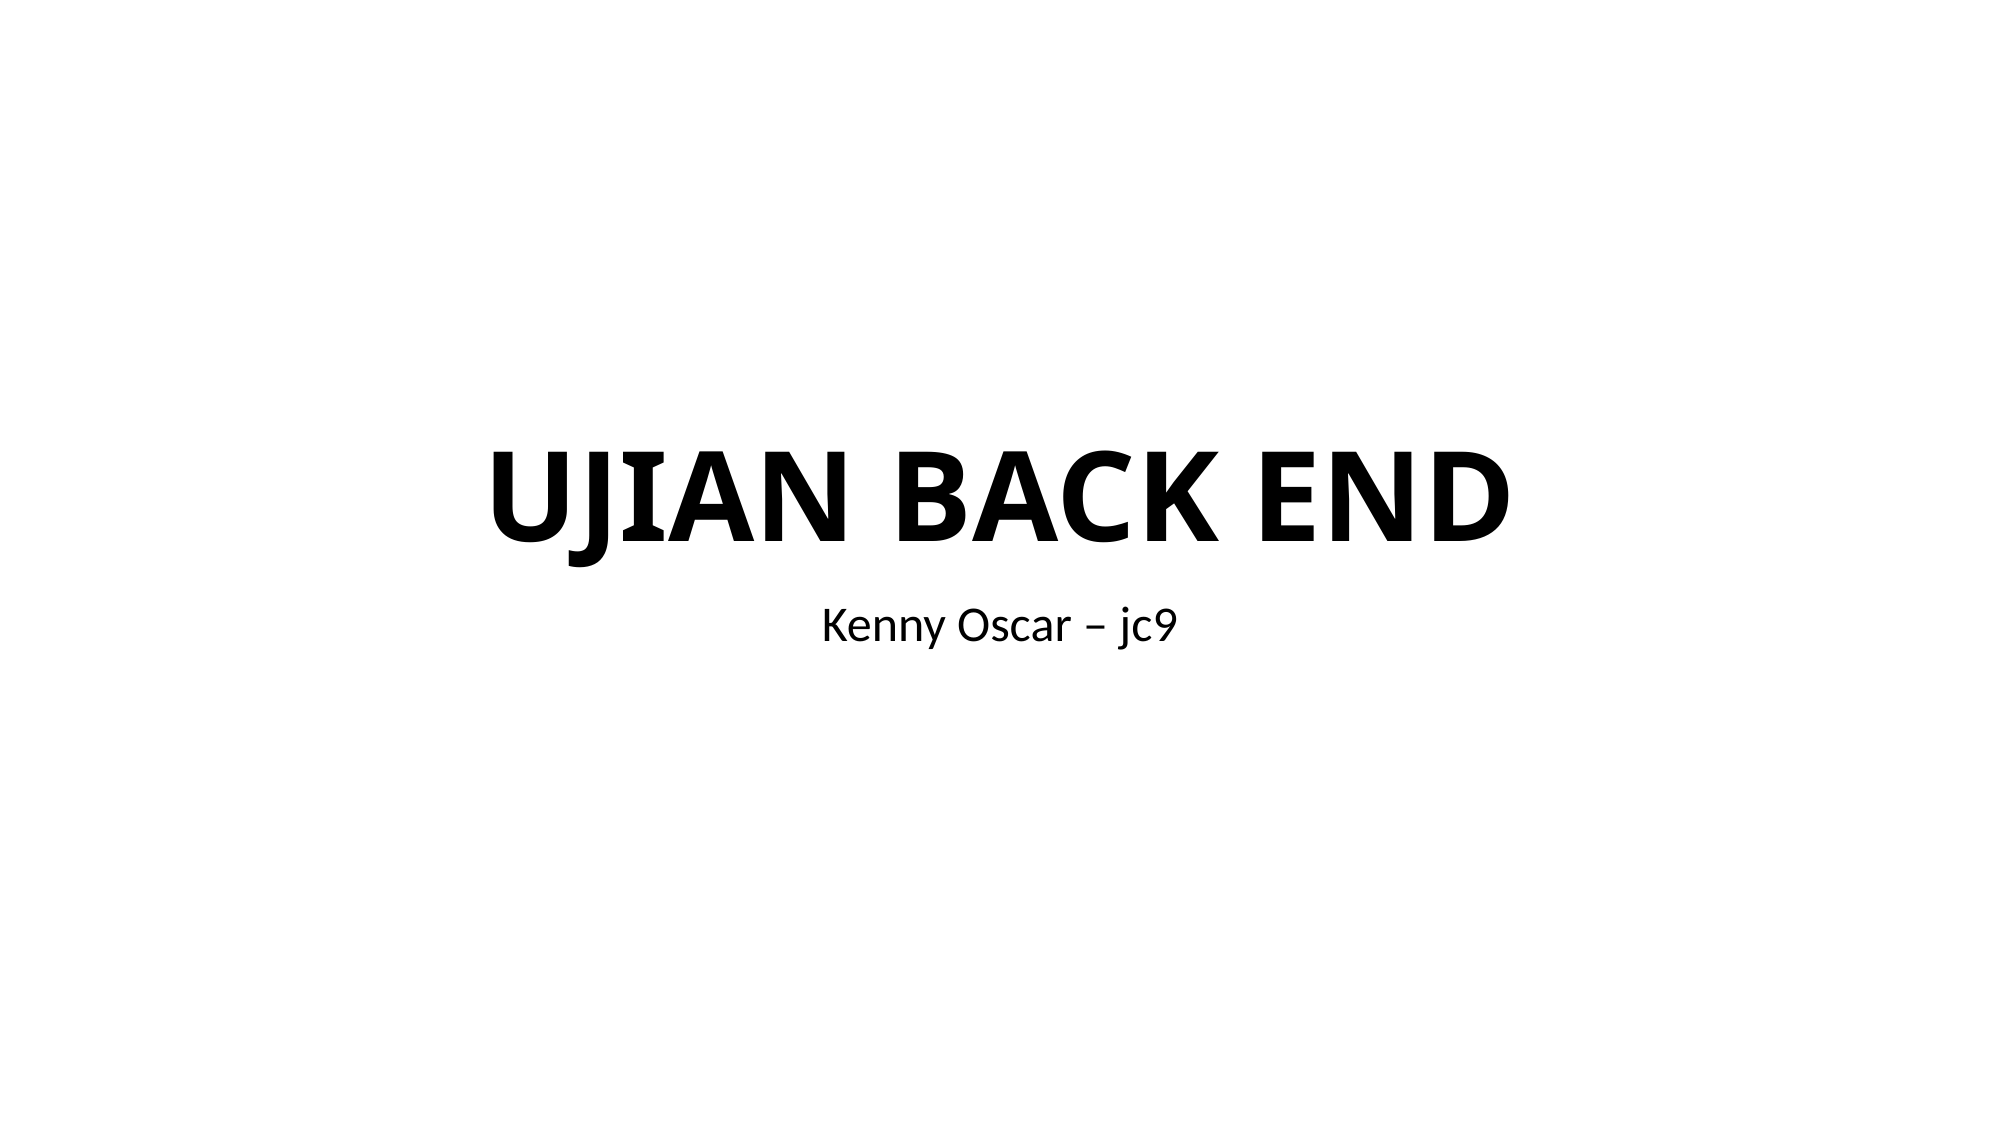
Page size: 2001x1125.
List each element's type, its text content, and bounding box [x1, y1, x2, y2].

title UJIAN BACK END [249, 184, 1750, 576]
subtitle Kenny Oscar – jc9 [249, 590, 1750, 863]
